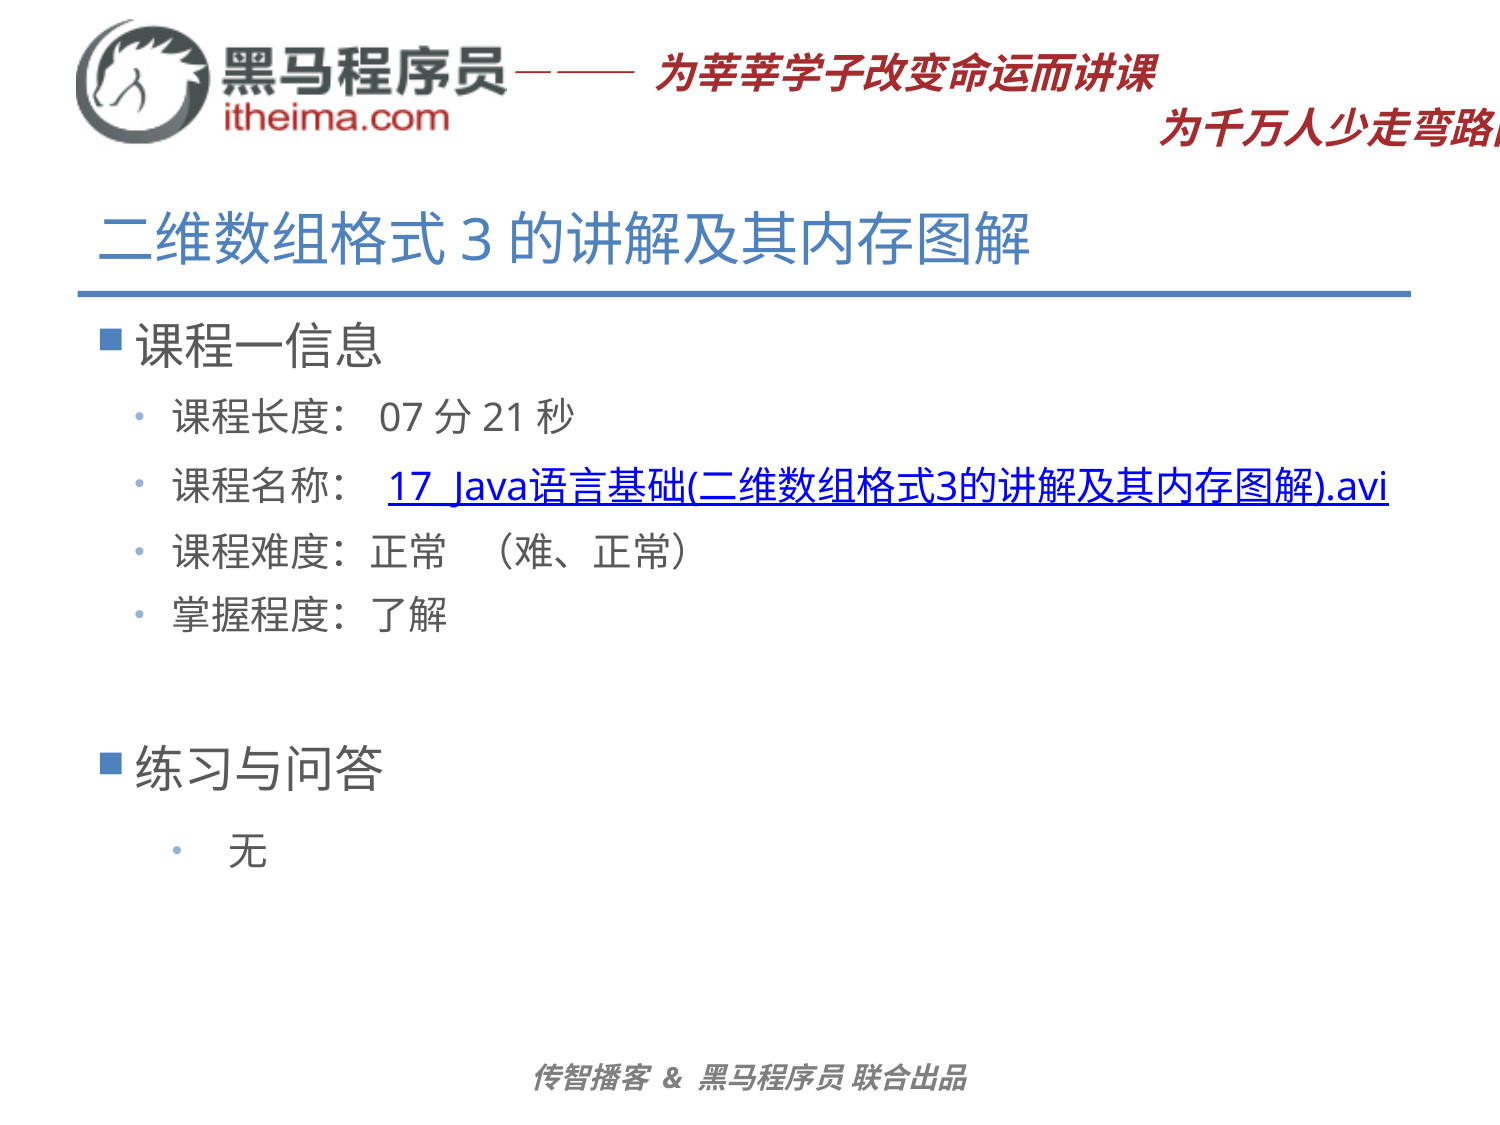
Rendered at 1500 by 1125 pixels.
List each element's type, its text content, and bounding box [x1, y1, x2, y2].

title 二维数组格式3的讲解及其内存图解 [81, 162, 1416, 280]
picture [76, 0, 507, 161]
list 课程一信息 课程长度：07分21秒 课程名称： 17_Java语言基础(二维数组格式3的讲解及其内存图解).avi 课程难度：正常 （难、正常） 掌握程度：了解 练习与问答 无 [81, 313, 1416, 996]
